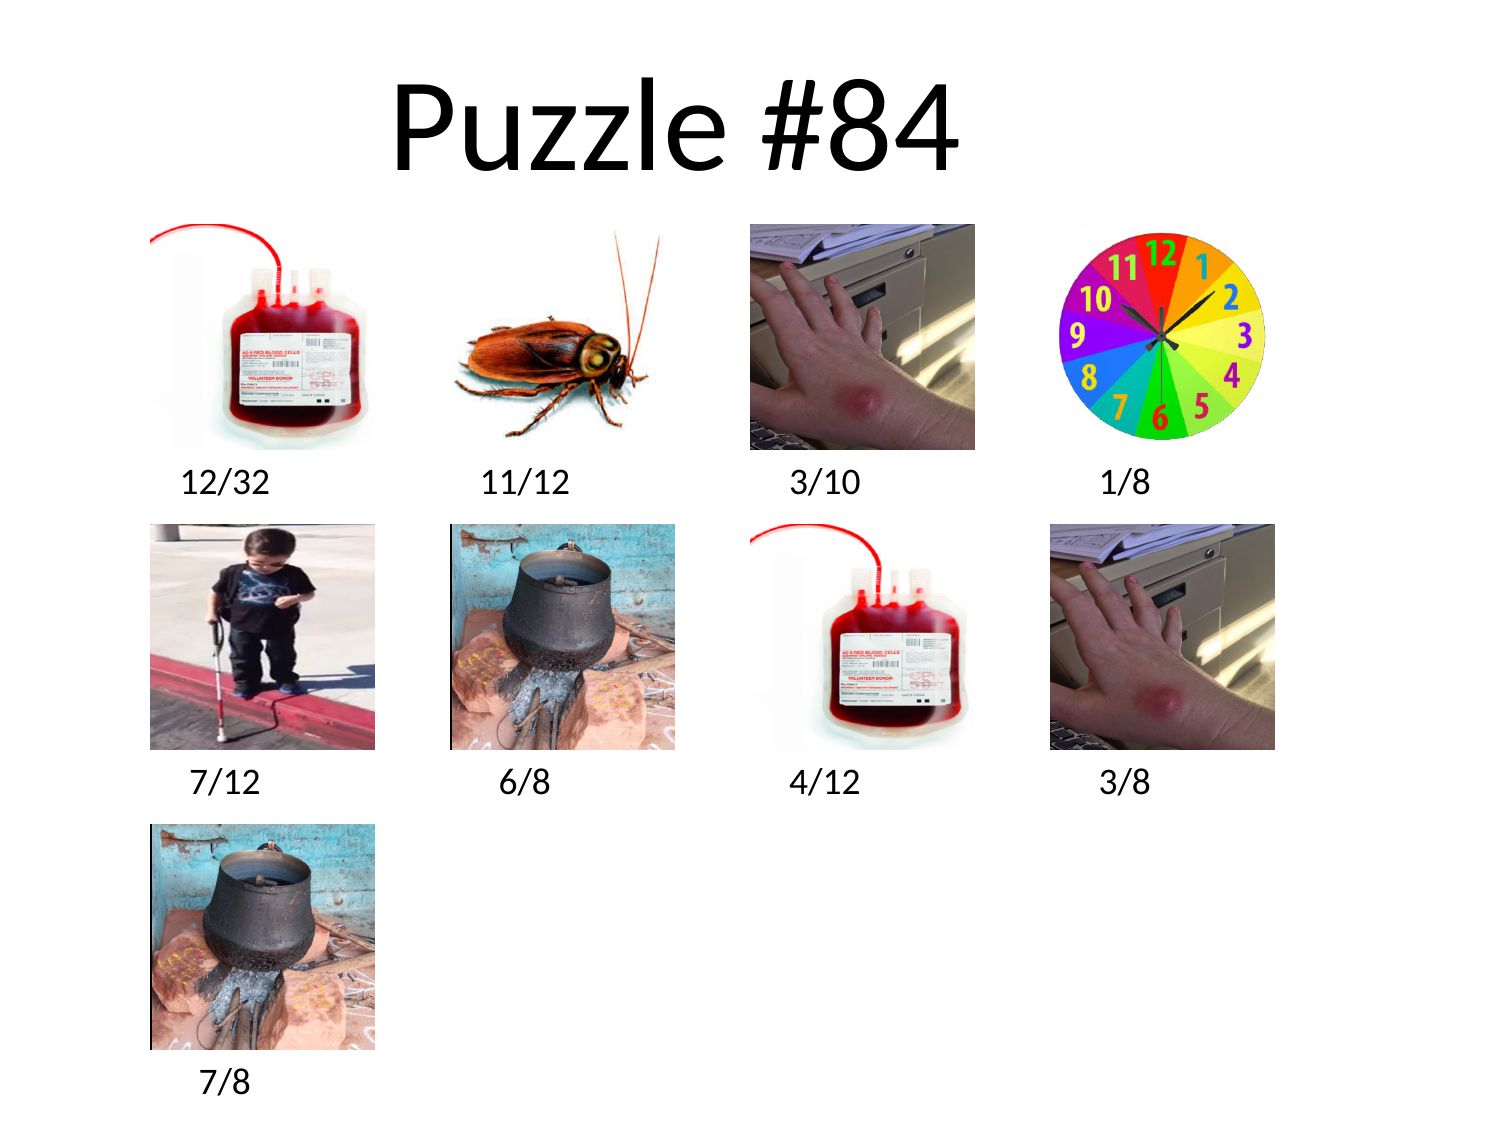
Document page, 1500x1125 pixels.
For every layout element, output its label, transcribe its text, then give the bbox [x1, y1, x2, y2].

text_box 3/8 [1083, 759, 1167, 810]
text_box 4/12 [774, 759, 876, 810]
text_box 6/8 [483, 759, 567, 810]
picture [749, 524, 976, 751]
picture [449, 524, 676, 751]
text_box Puzzle #84 [373, 29, 976, 205]
text_box 11/12 [464, 459, 586, 510]
picture [1049, 224, 1276, 451]
picture [1049, 524, 1276, 751]
text_box 12/32 [164, 459, 286, 510]
picture [749, 224, 976, 451]
picture [149, 224, 376, 451]
picture [149, 824, 376, 1051]
text_box 3/10 [774, 459, 876, 510]
picture [149, 524, 376, 751]
text_box 7/12 [174, 759, 276, 810]
text_box 7/8 [183, 1059, 267, 1110]
picture [449, 224, 676, 451]
text_box 1/8 [1083, 459, 1167, 510]
